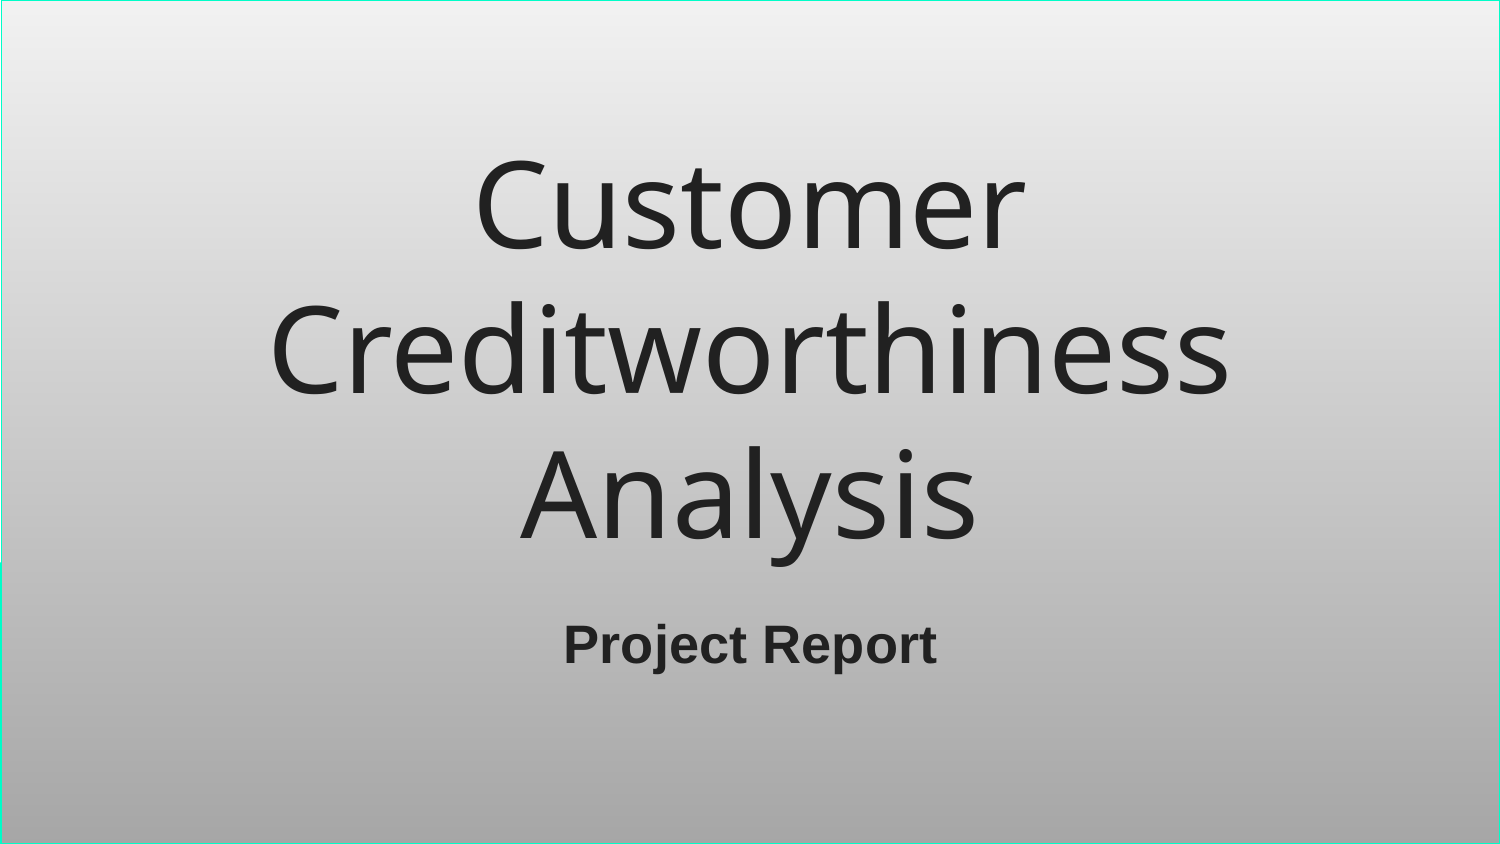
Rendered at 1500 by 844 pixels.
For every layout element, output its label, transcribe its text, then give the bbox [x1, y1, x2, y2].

text_box [1, 0, 1500, 844]
title Project Report [406, 594, 1096, 726]
title Customer Creditworthiness Analysis [141, 228, 1359, 462]
